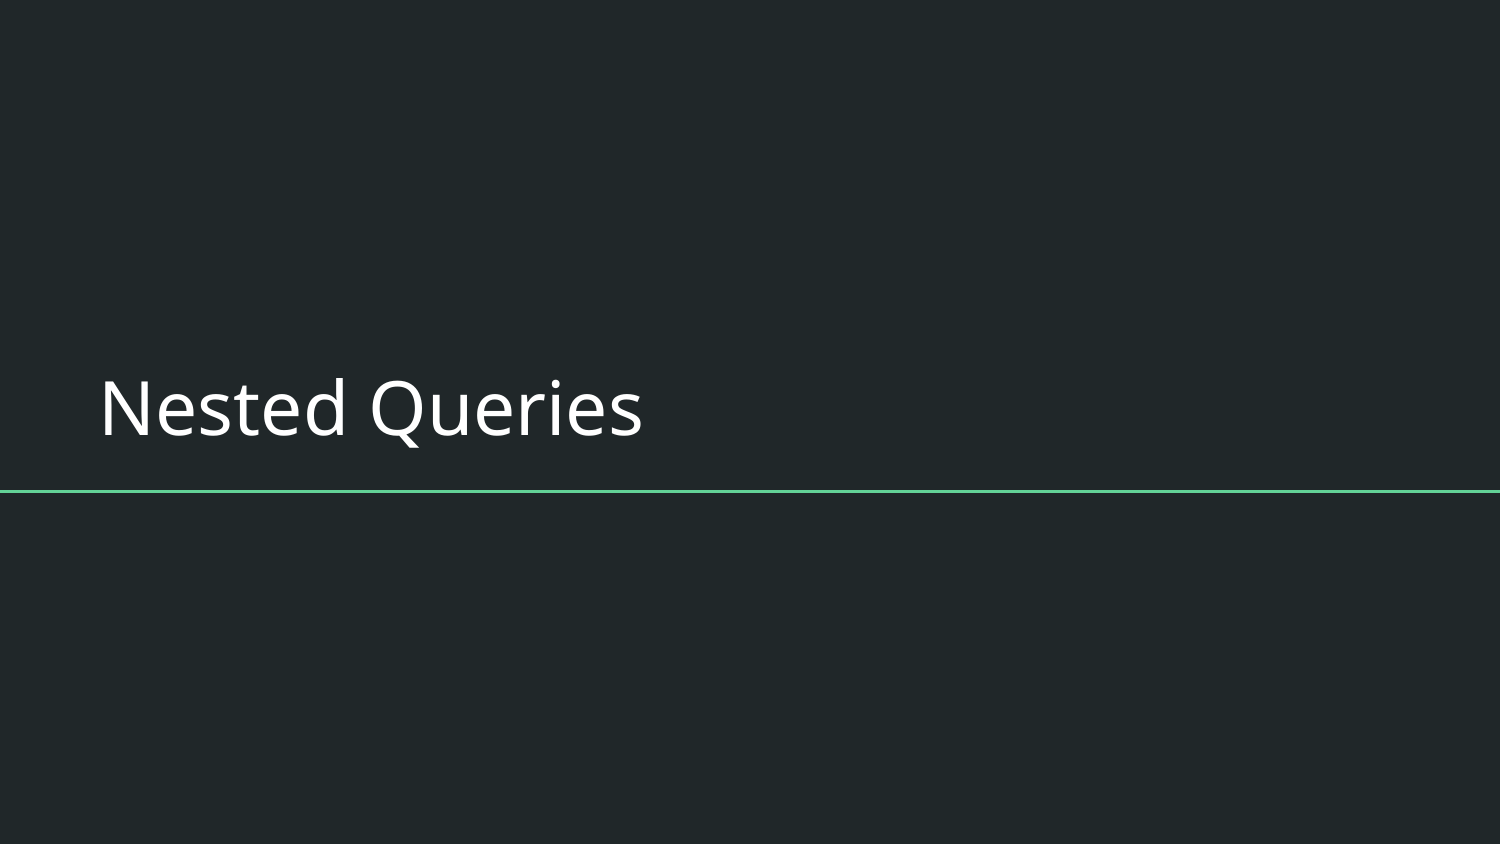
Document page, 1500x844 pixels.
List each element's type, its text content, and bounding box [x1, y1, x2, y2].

title Nested Queries [83, 337, 1417, 466]
